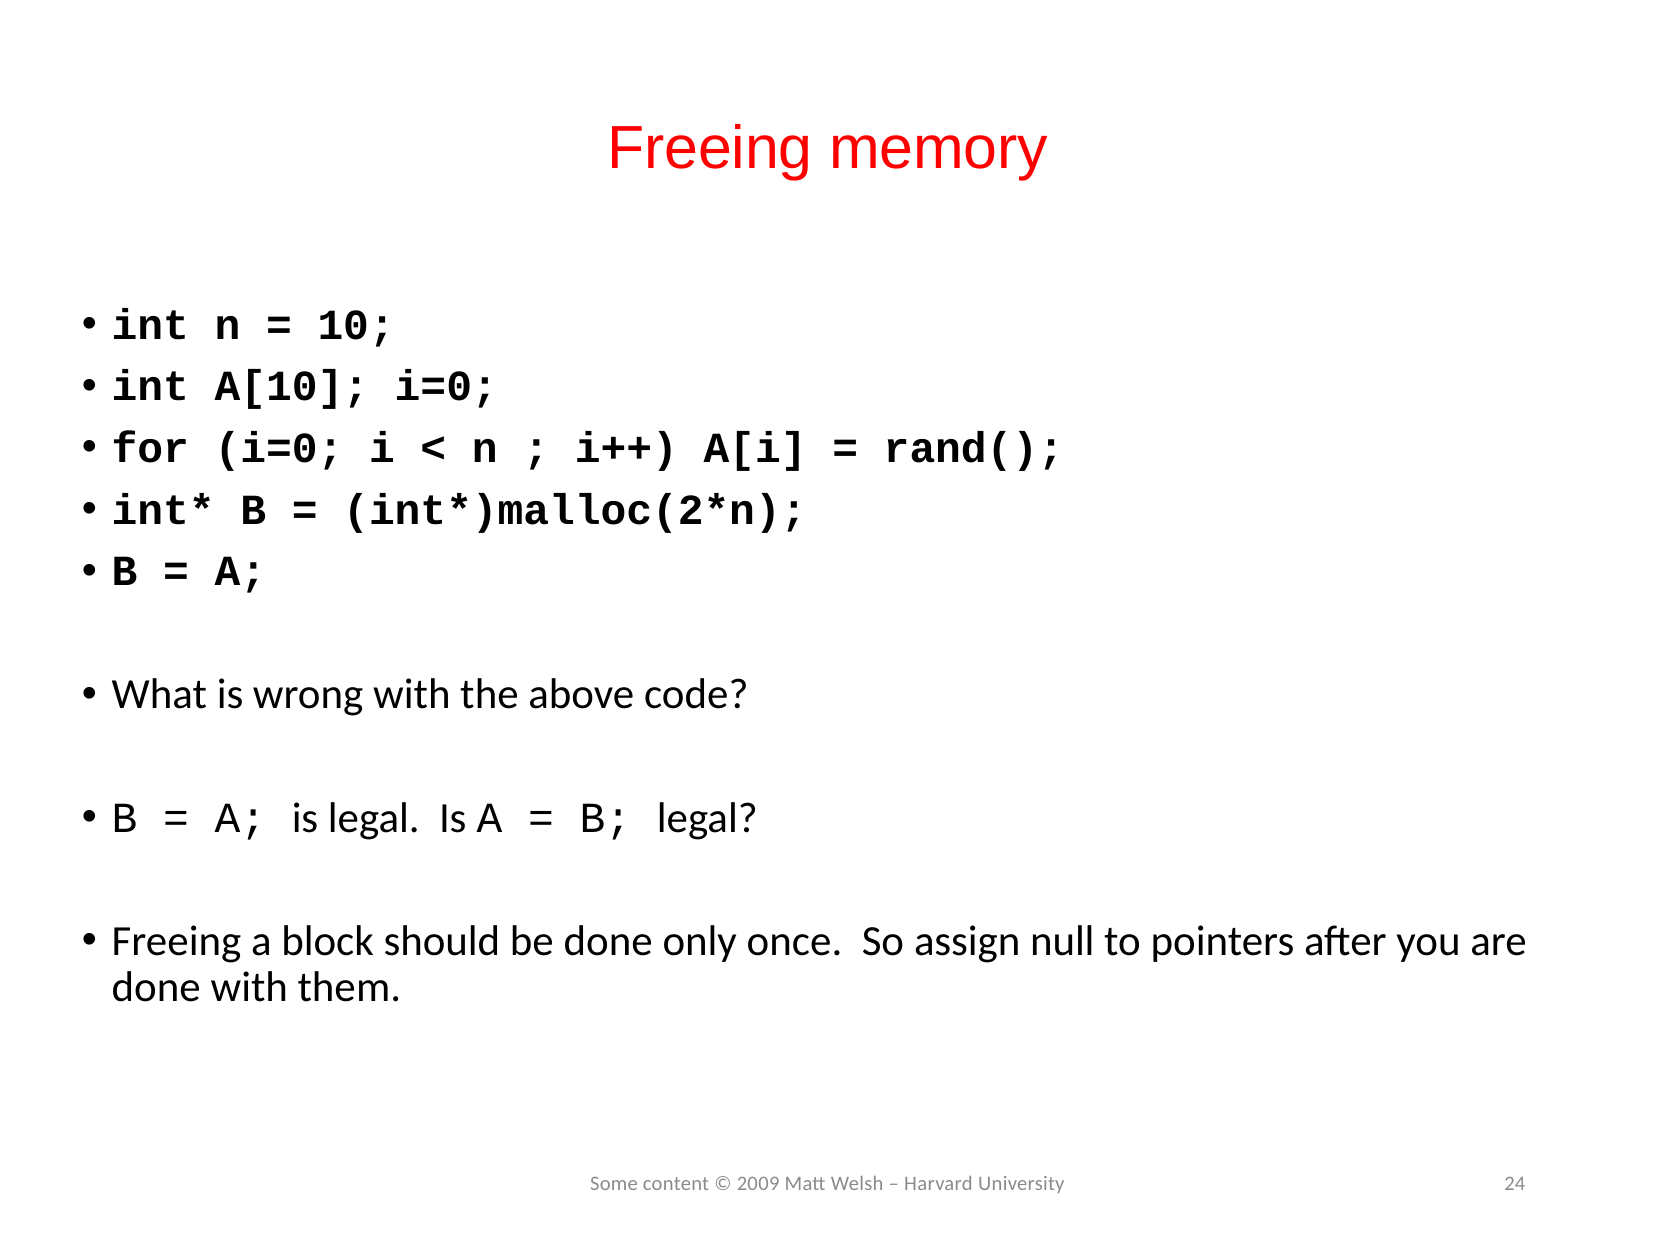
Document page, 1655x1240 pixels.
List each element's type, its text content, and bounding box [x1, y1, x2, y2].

slide_number 24 [1168, 1148, 1541, 1215]
footer Some content © 2009 Matt Welsh – Harvard University [547, 1148, 1107, 1215]
list int n = 10; int A[10]; i=0; for (i=0; i < n ; i++) A[i] = rand(); int* B = (int*)malloc(2*n); B = A; What is wrong with the above code? B = A; is legal. Is A = B; legal? Freeing a block should be done only once. So assign null to pointers after you are done with them. [66, 294, 1588, 1022]
title Freeing memory [159, 87, 1495, 189]
